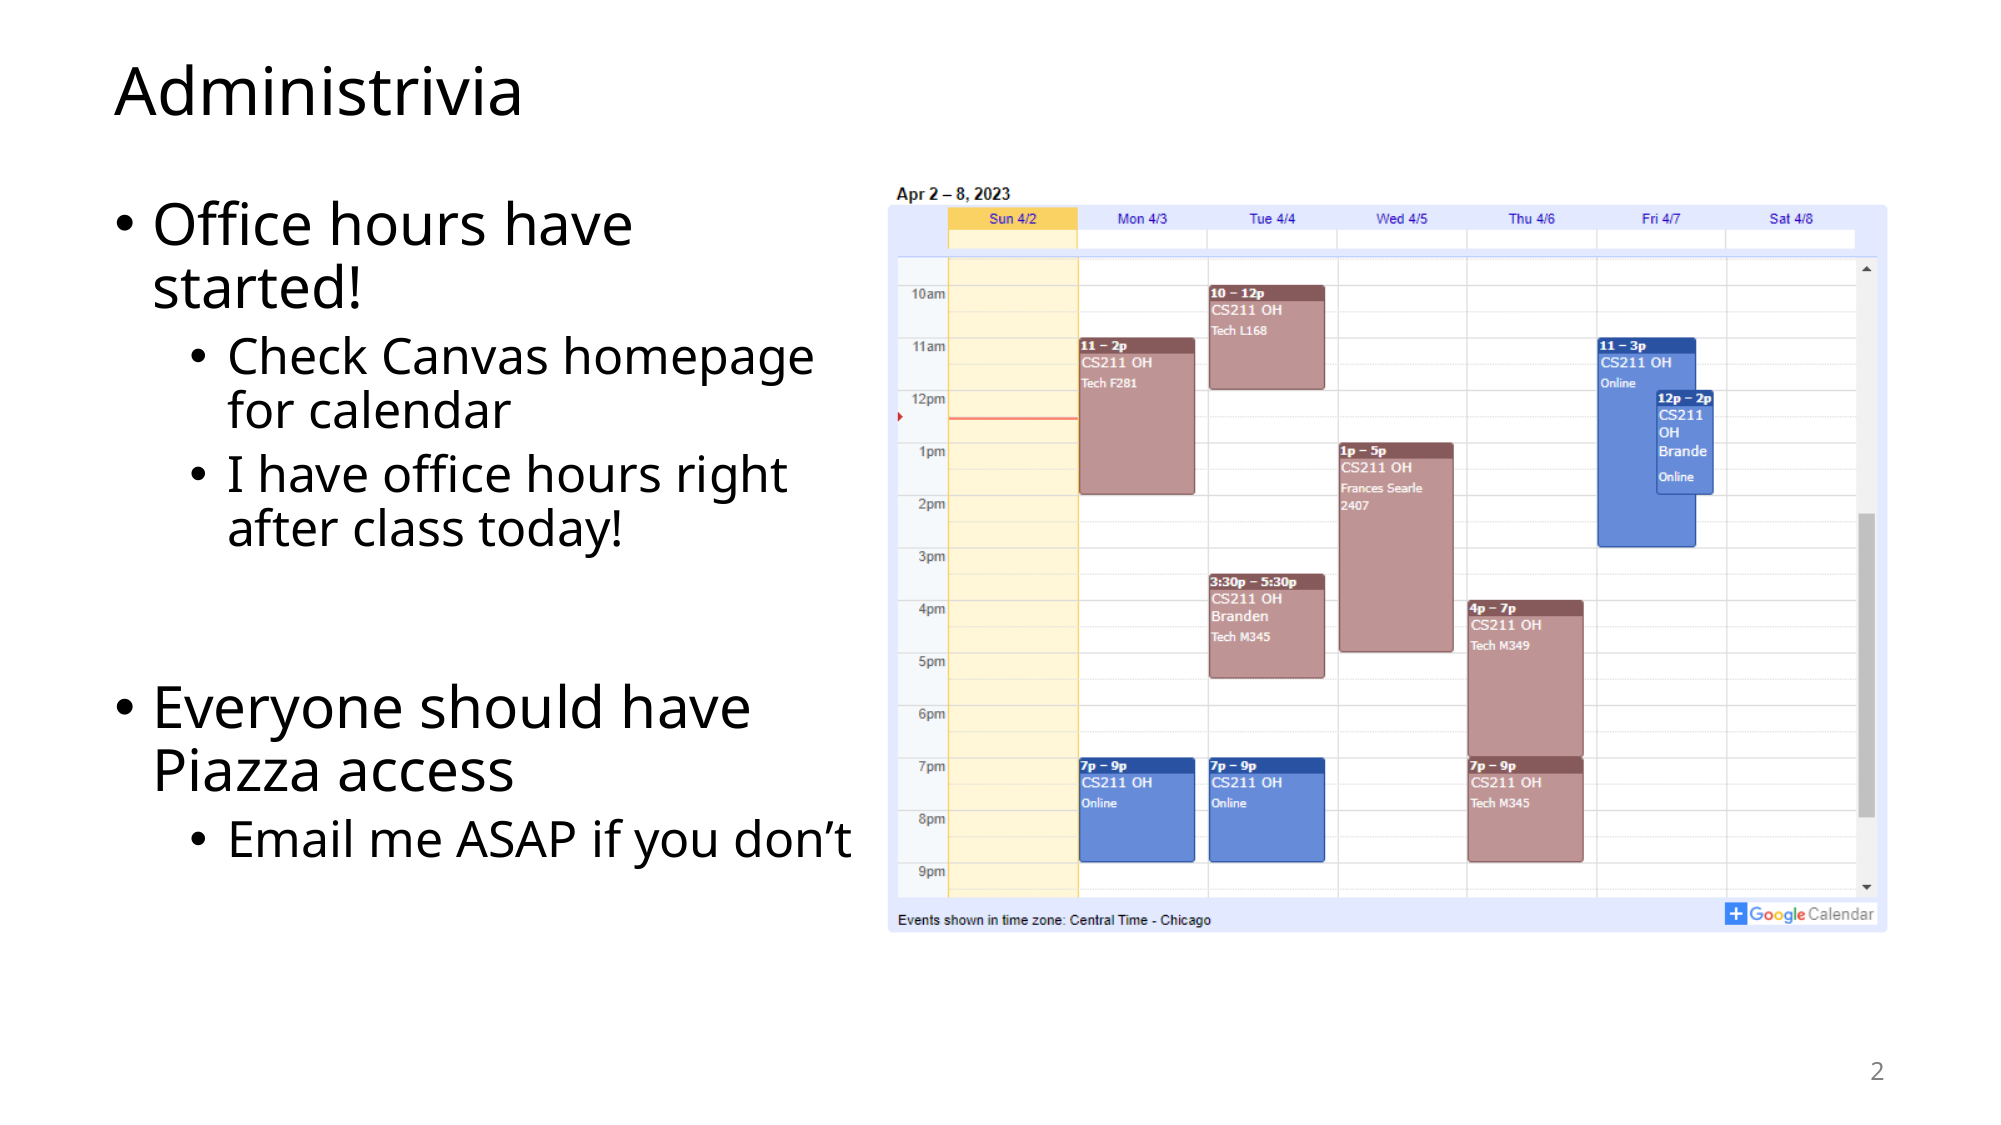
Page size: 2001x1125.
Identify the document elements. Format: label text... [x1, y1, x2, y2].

slide_number 2 [1749, 1042, 1900, 1103]
list Office hours have started! Check Canvas homepage for calendar I have office hours right after class today! Everyone should have Piazza access Email me ASAP if you don’t [99, 187, 873, 1013]
title Administrivia [99, 37, 1900, 150]
picture [878, 180, 1900, 945]
